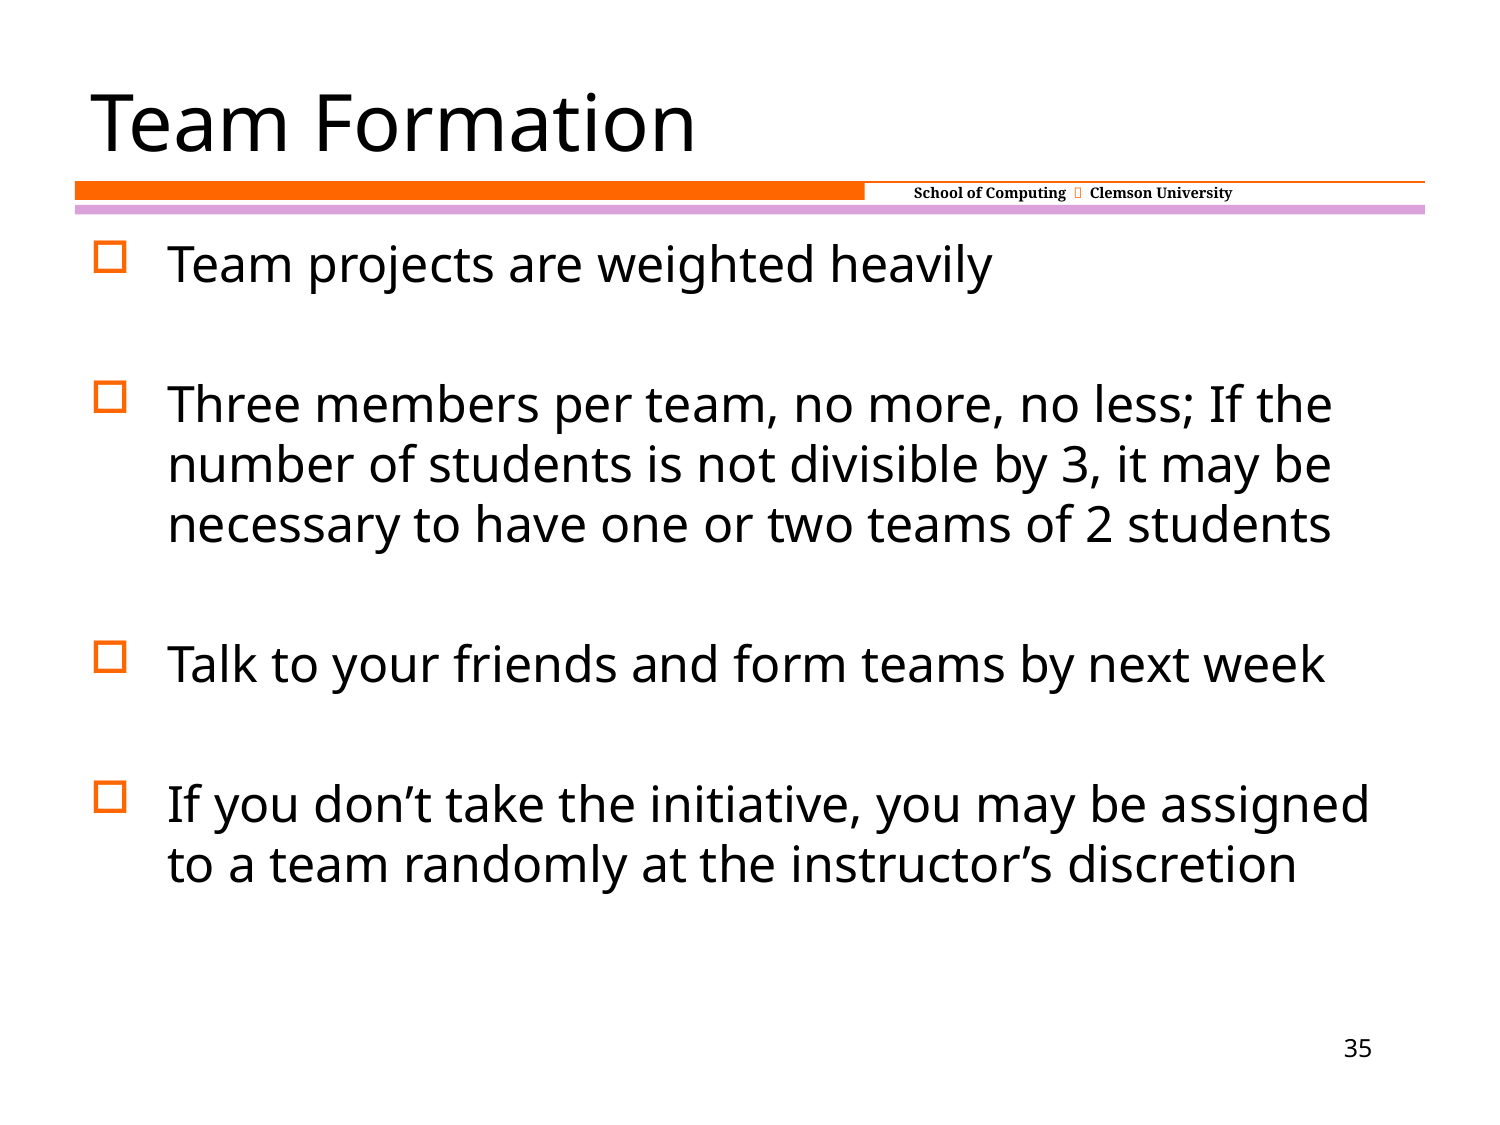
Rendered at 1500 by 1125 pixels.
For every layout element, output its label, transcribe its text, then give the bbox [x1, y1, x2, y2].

title Team Formation [75, 37, 1425, 175]
list Team projects are weighted heavily Three members per team, no more, no less; If the number of students is not divisible by 3, it may be necessary to have one or two teams of 2 students Talk to your friends and form teams by next week If you don’t take the initiative, you may be assigned to a team randomly at the instructor’s discretion [75, 224, 1425, 1088]
slide_number 35 [1074, 1025, 1388, 1100]
